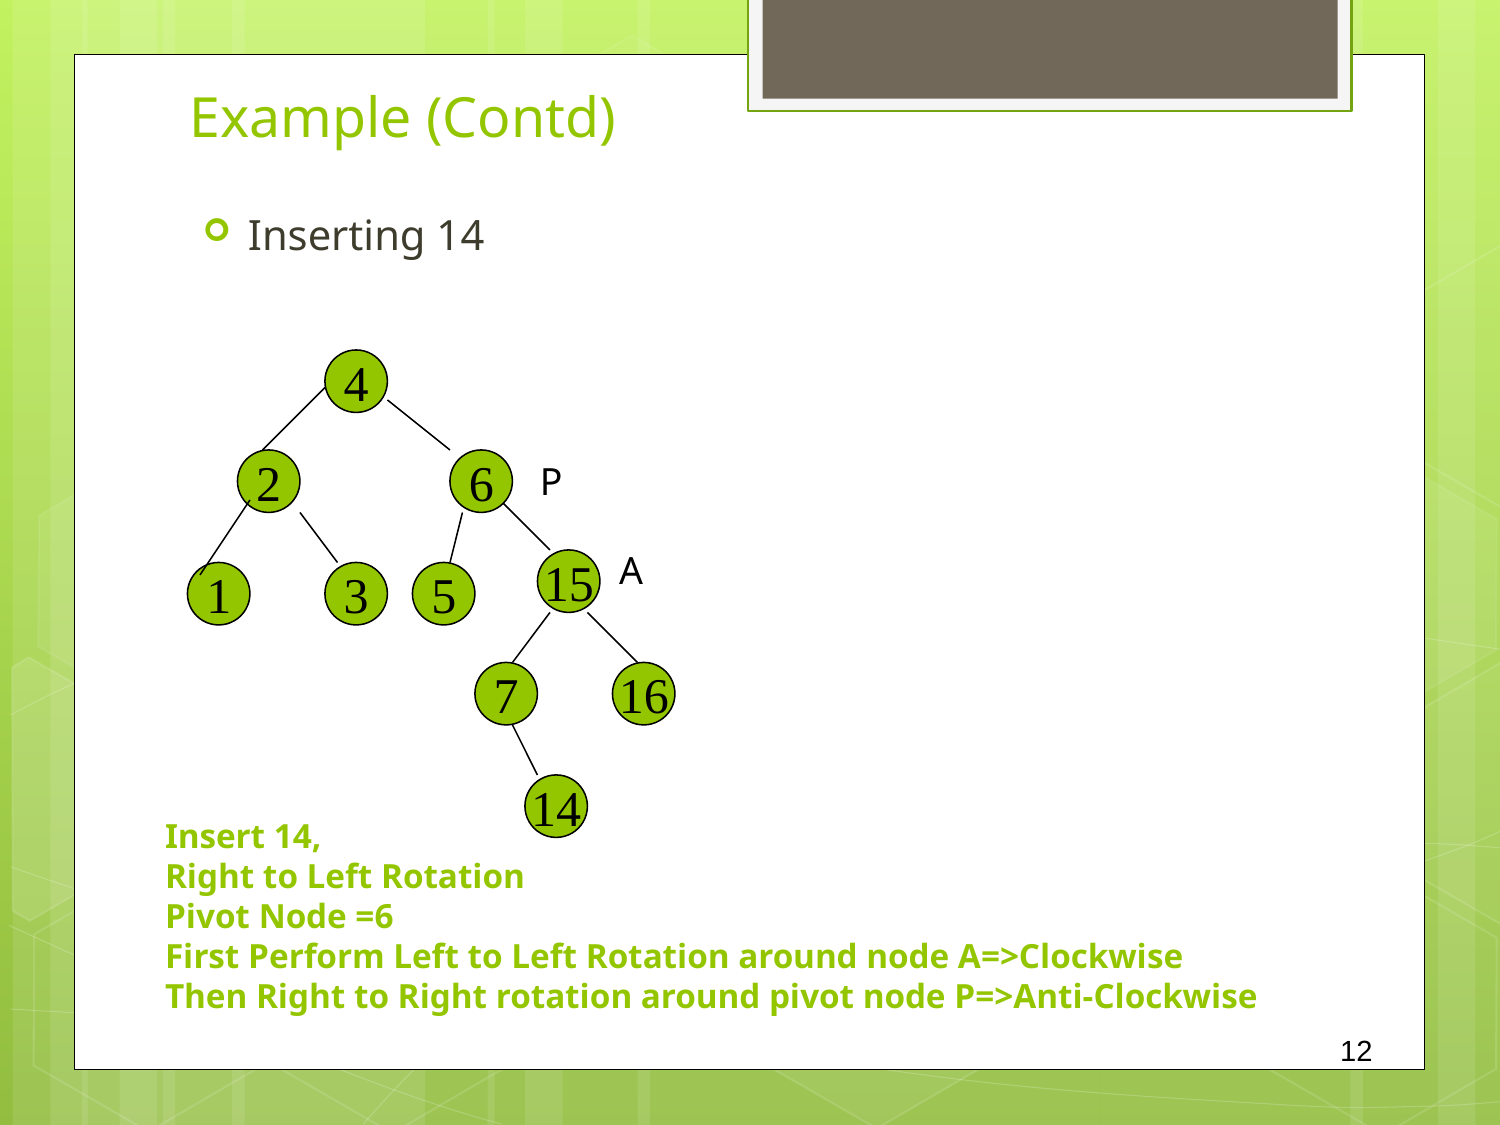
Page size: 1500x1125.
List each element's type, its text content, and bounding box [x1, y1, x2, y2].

text_box 3 [324, 562, 388, 625]
text_box 2 [237, 449, 300, 513]
list Inserting 14 [176, 201, 1289, 777]
title Example (Contd) [174, 75, 1328, 157]
text_box 12 [1074, 1024, 1388, 1100]
text_box 5 [412, 562, 475, 625]
text_box A [604, 539, 667, 600]
text_box 1 [187, 562, 250, 625]
text_box 4 [324, 349, 388, 413]
text_box 16 [612, 662, 675, 725]
text_box Insert 14, Right to Left Rotation Pivot Node =6 First Perform Left to Left Rotation around node A=>Clockwise Then Right to Right rotation around pivot node P=>Anti-Clockwise [150, 875, 1295, 1063]
text_box P [524, 450, 588, 511]
text_box 15 [537, 549, 600, 613]
text_box 14 [524, 774, 588, 838]
text_box 7 [474, 662, 538, 725]
text_box 6 [449, 449, 513, 513]
